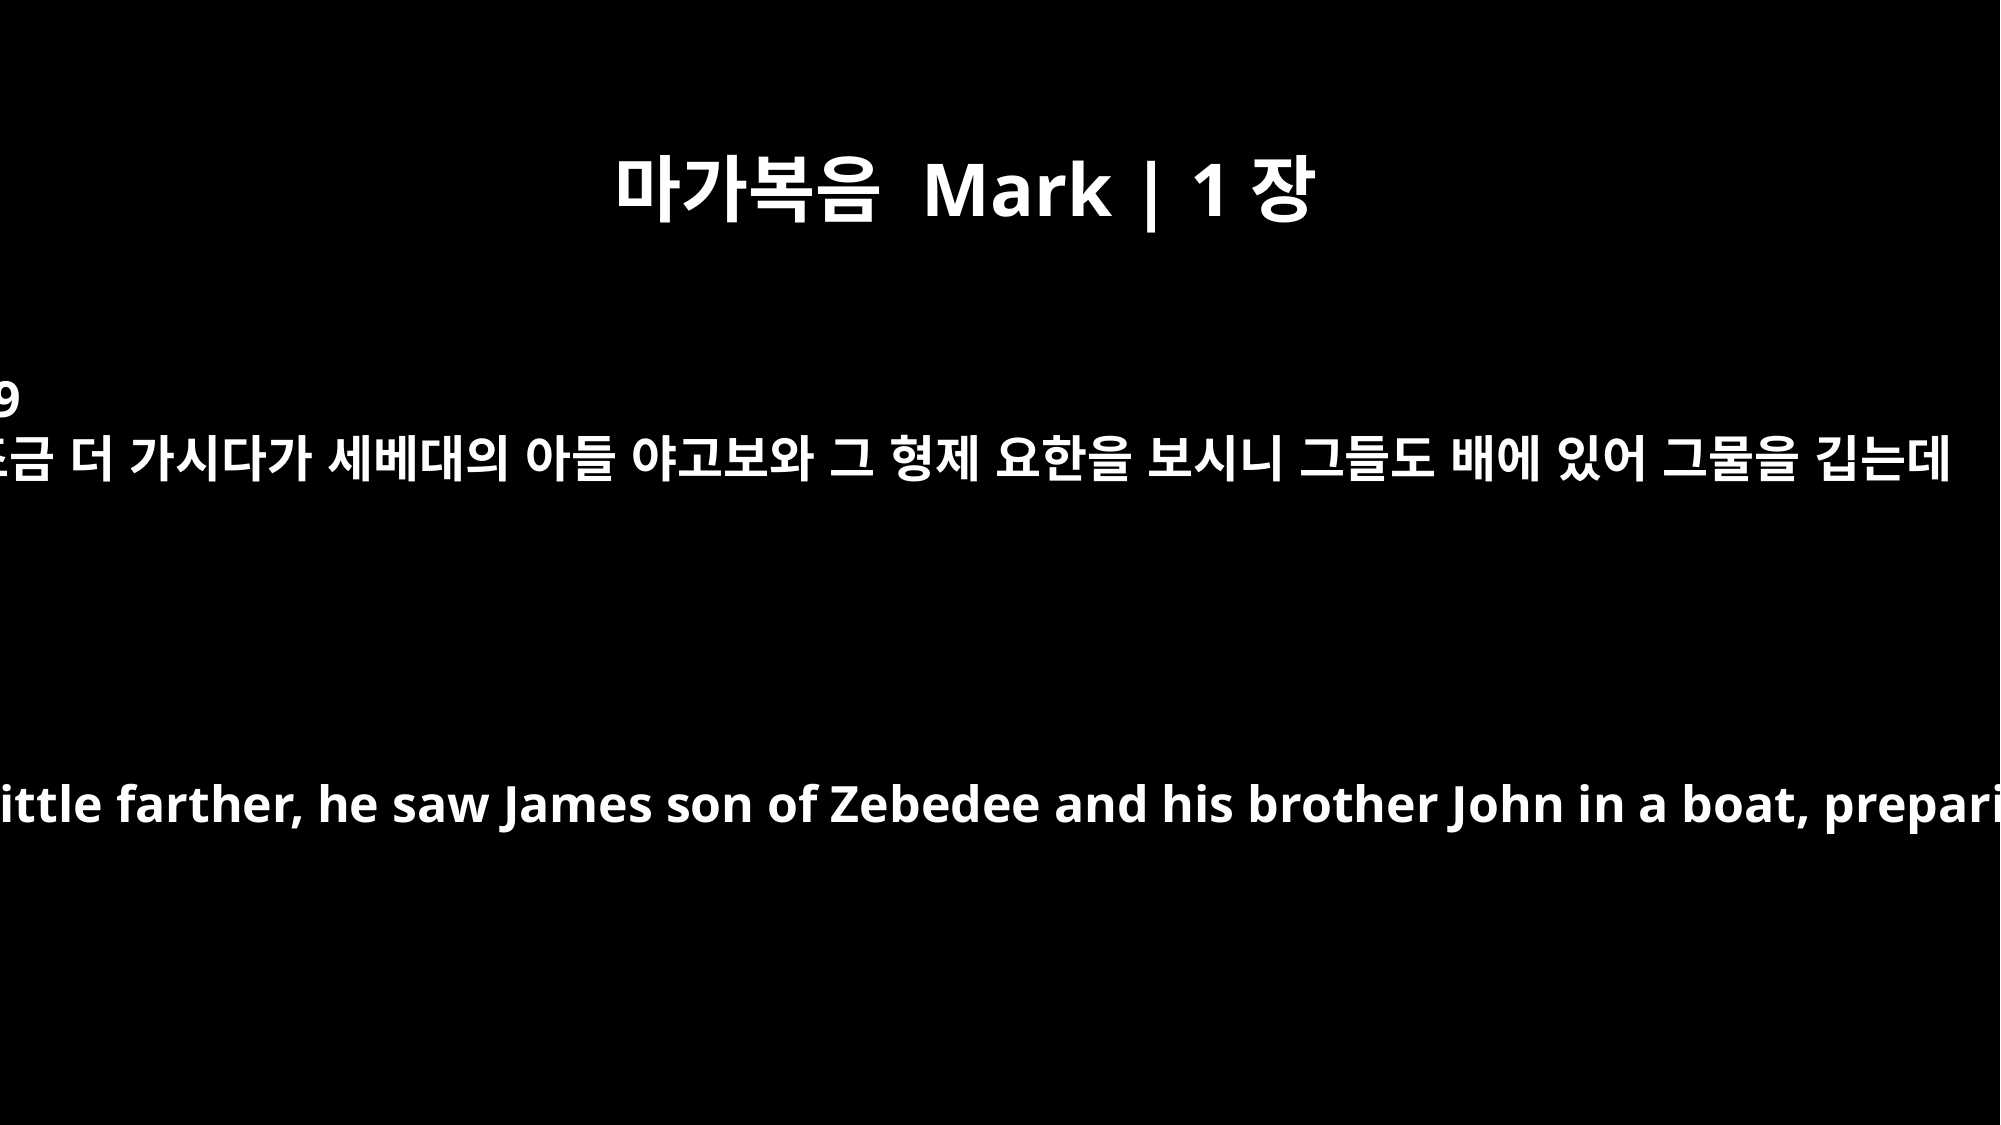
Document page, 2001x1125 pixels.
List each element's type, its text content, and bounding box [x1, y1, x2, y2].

text_box When he had gone a little farther, he saw James son of Zebedee and his brother John in a boat, preparing their nets. [0, 764, 2000, 840]
text_box 마가복음 Mark | 1장 [599, 136, 1333, 239]
text_box 19 조금 더 가시다가 세베대의 아들 야고보와 그 형제 요한을 보시니 그들도 배에 있어 그물을 깁는데 [0, 359, 1969, 495]
